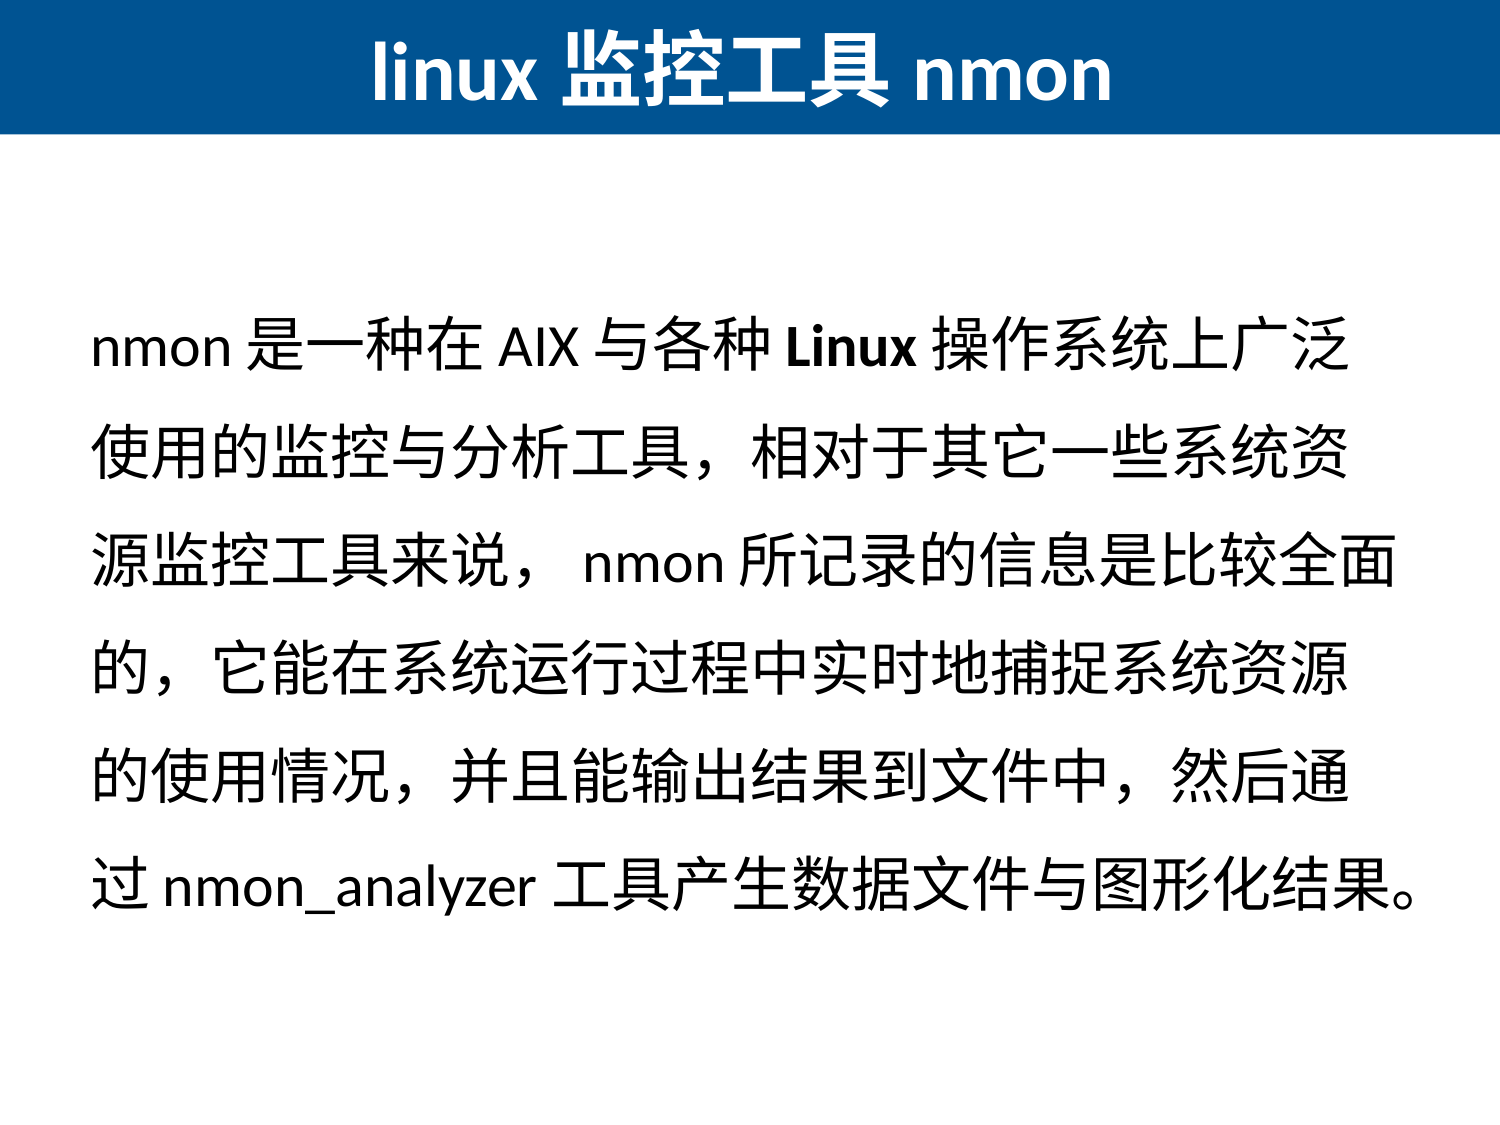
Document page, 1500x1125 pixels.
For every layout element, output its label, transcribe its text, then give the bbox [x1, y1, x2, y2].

list nmon是一种在AIX与各种Linux操作系统上广泛使用的监控与分析工具，相对于其它一些系统资源监控工具来说，nmon所记录的信息是比较全面的，它能在系统运行过程中实时地捕捉系统资源的使用情况，并且能输出结果到文件中，然后通过nmon_analyzer工具产生数据文件与图形化结果。 [75, 262, 1425, 1005]
title linux监控工具nmon [2, 0, 1483, 135]
